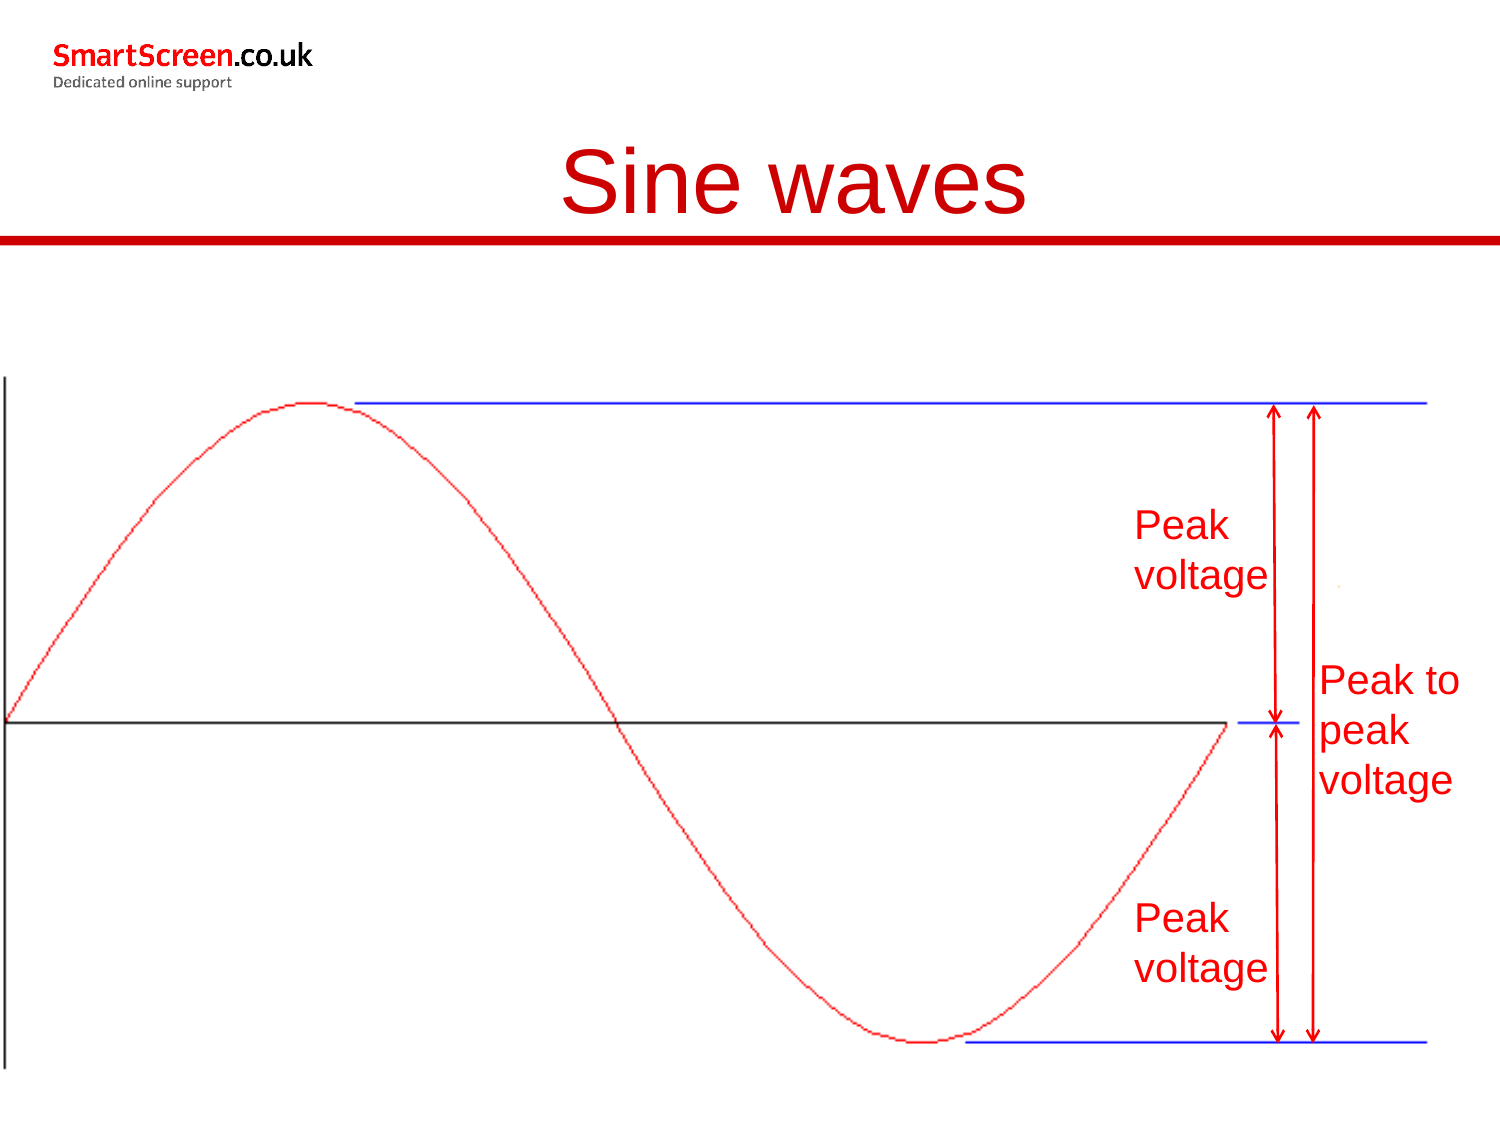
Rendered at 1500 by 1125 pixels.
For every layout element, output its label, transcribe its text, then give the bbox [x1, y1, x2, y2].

text_box Sine waves [153, 114, 1436, 239]
picture [0, 373, 1500, 1125]
picture [53, 42, 313, 91]
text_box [1275, 723, 1279, 1044]
